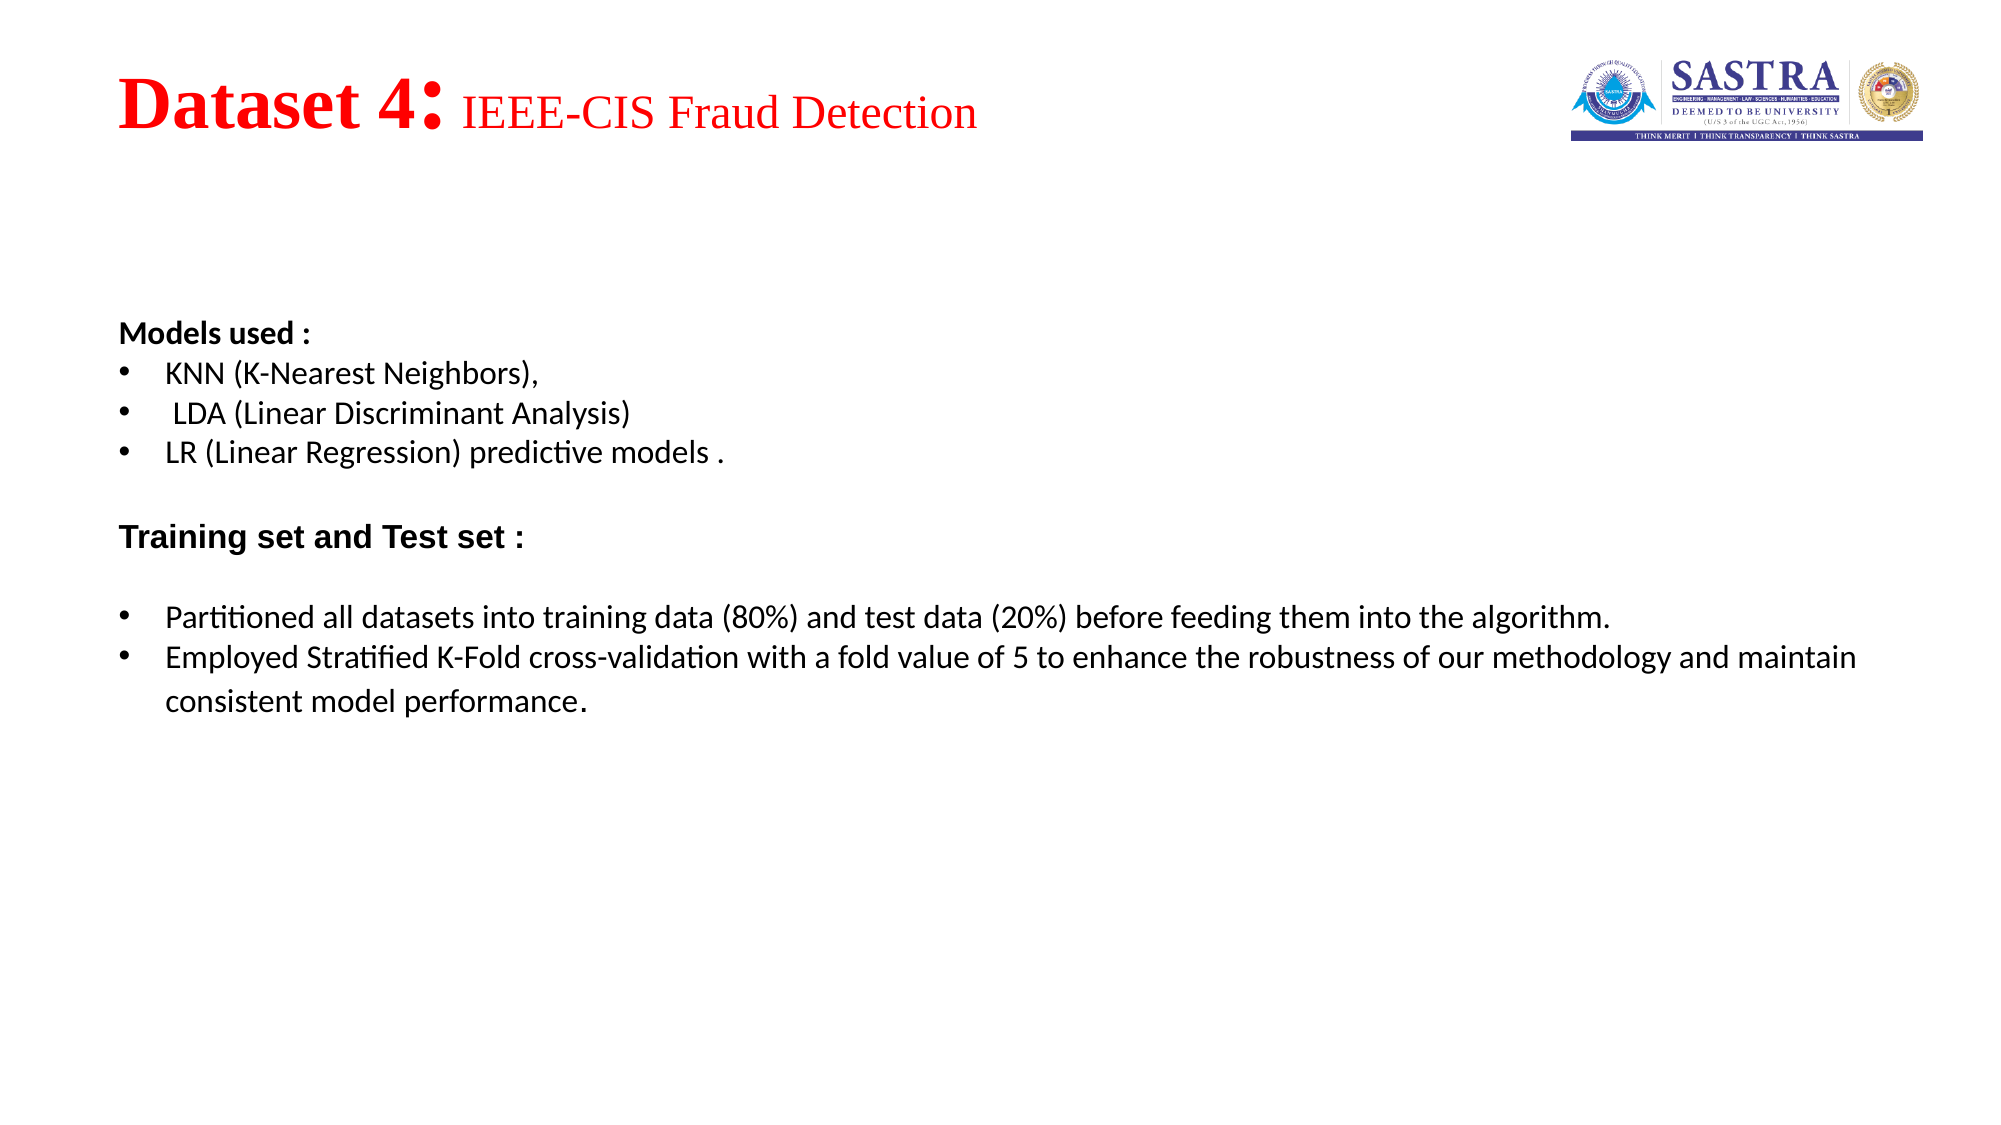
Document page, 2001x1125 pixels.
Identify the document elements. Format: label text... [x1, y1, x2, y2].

picture [1570, 60, 1923, 142]
text_box Dataset 4: IEEE-CIS Fraud Detection [111, 20, 1572, 156]
text_box Models used : KNN (K-Nearest Neighbors), LDA (Linear Discriminant Analysis) LR (Linear Regression) predictive models . Training set and Test set : Partitioned all datasets into training data (80%) and test data (20%) before feeding them into the algorithm. Employed Stratified K-Fold cross-validation with a fold value of 5 to enhance the robustness of our methodology and maintain consistent model performance. [111, 263, 1923, 728]
